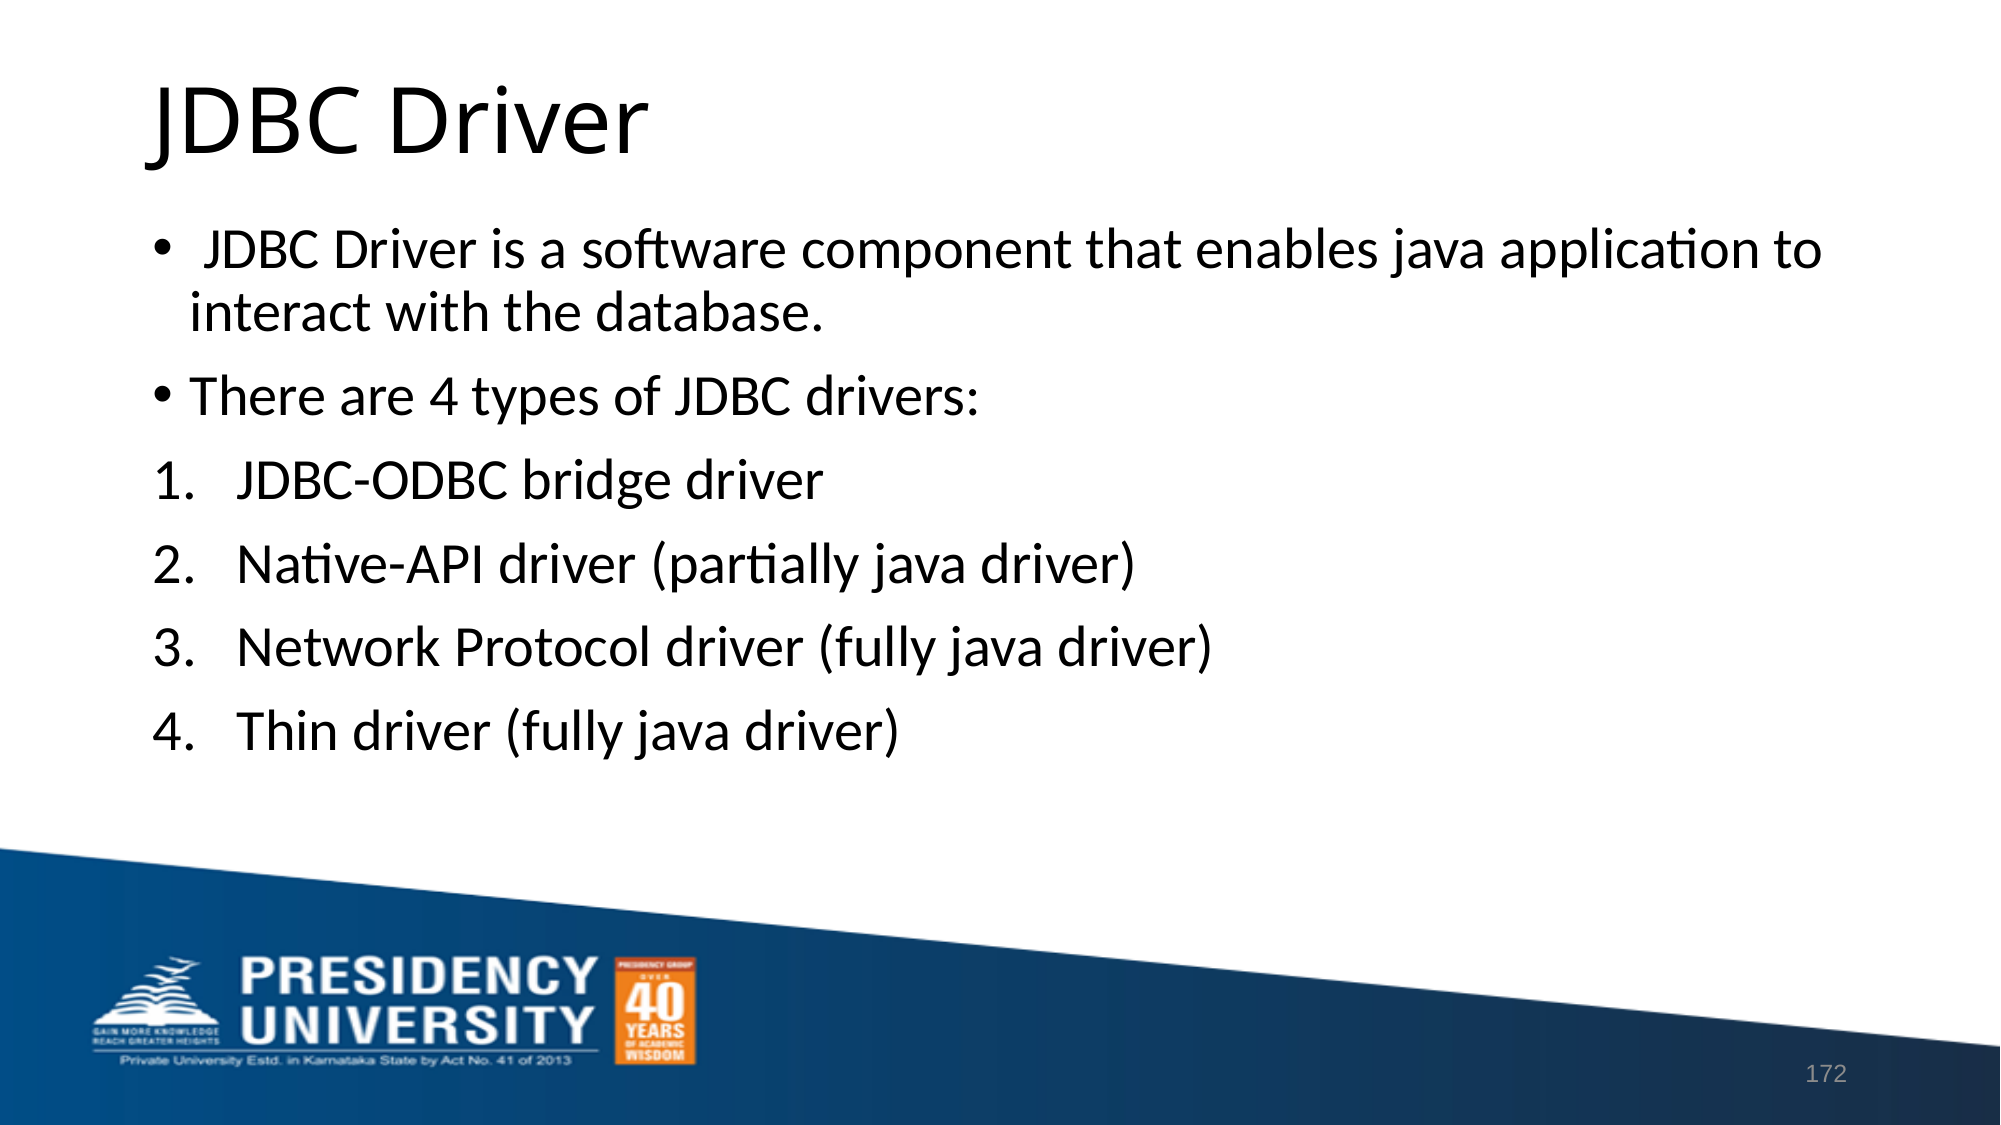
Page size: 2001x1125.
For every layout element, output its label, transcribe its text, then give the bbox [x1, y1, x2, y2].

slide_number 172 [1412, 1042, 1863, 1103]
list JDBC Driver is a software component that enables java application to interact with the database. There are 4 types of JDBC drivers: JDBC-ODBC bridge driver Native-API driver (partially java driver) Network Protocol driver (fully java driver) Thin driver (fully java driver) [137, 210, 1863, 1014]
picture [0, 845, 2000, 1125]
title JDBC Driver [137, 59, 1863, 200]
